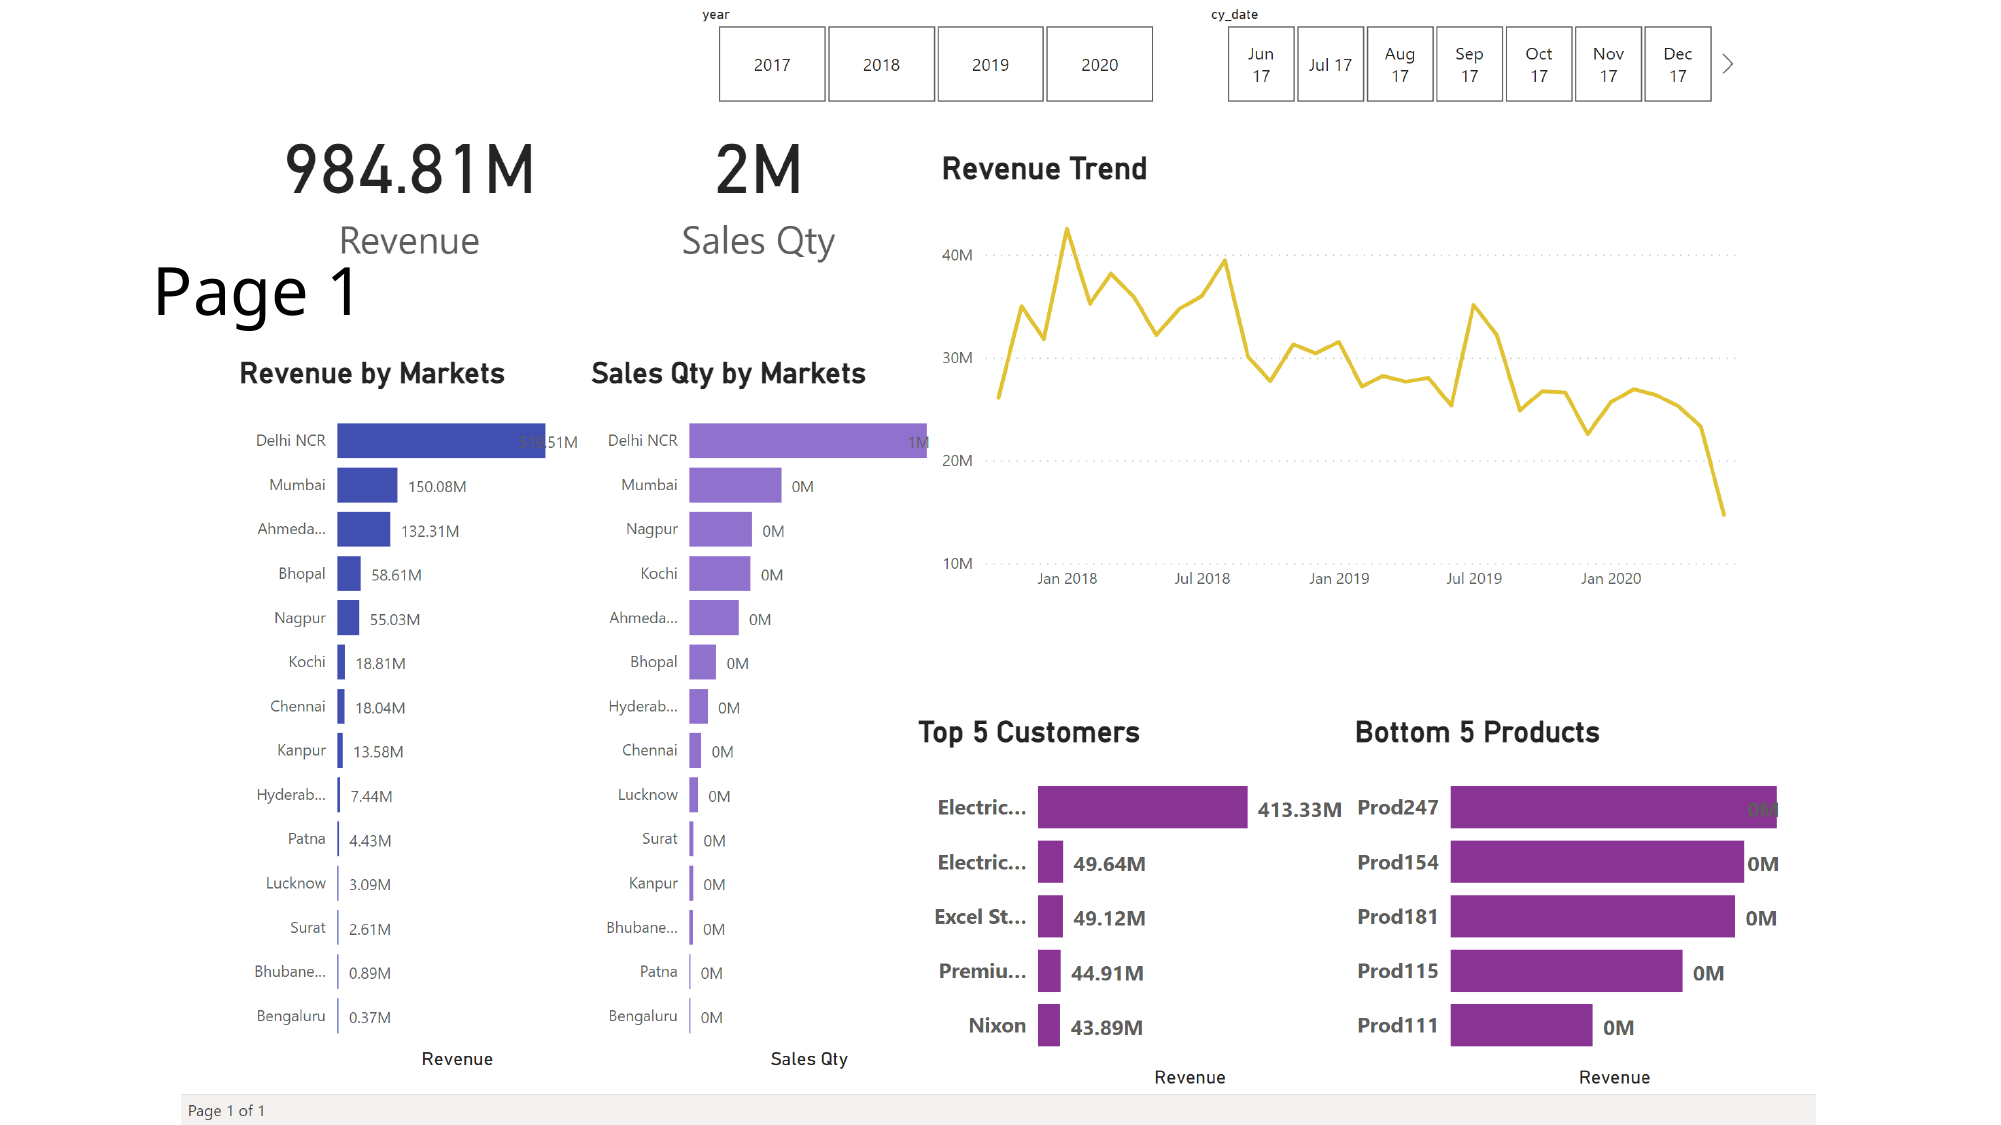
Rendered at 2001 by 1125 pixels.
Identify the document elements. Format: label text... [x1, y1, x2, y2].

title Page 1 [137, 75, 181, 338]
picture [181, 0, 1816, 1125]
